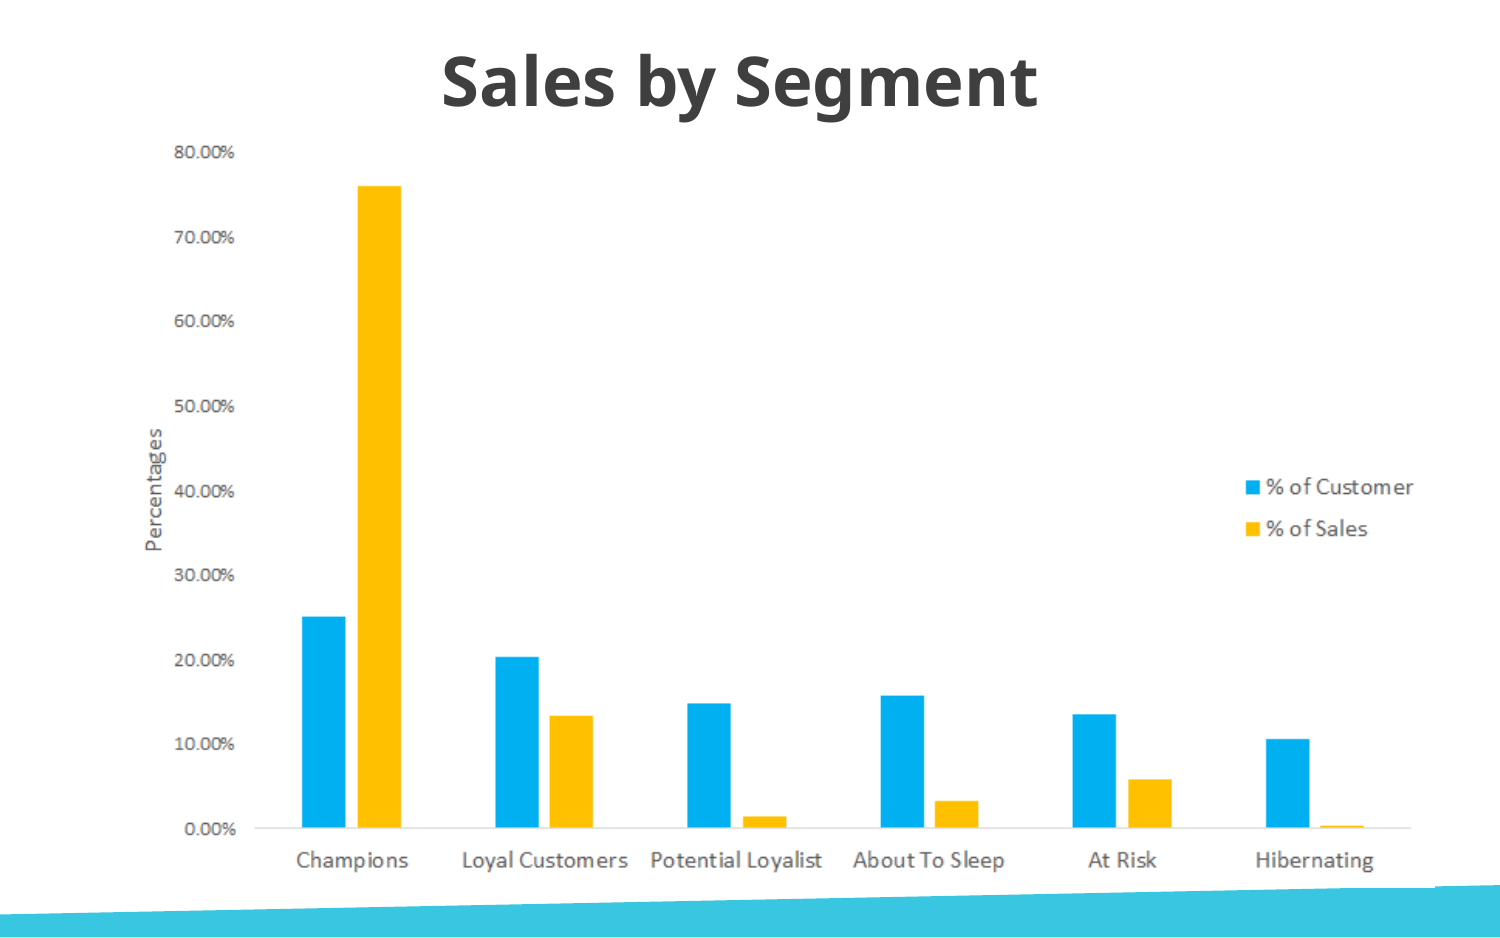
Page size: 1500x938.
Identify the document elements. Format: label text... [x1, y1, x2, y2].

picture [112, 129, 1436, 888]
list Sales by Segment [123, 39, 1377, 128]
